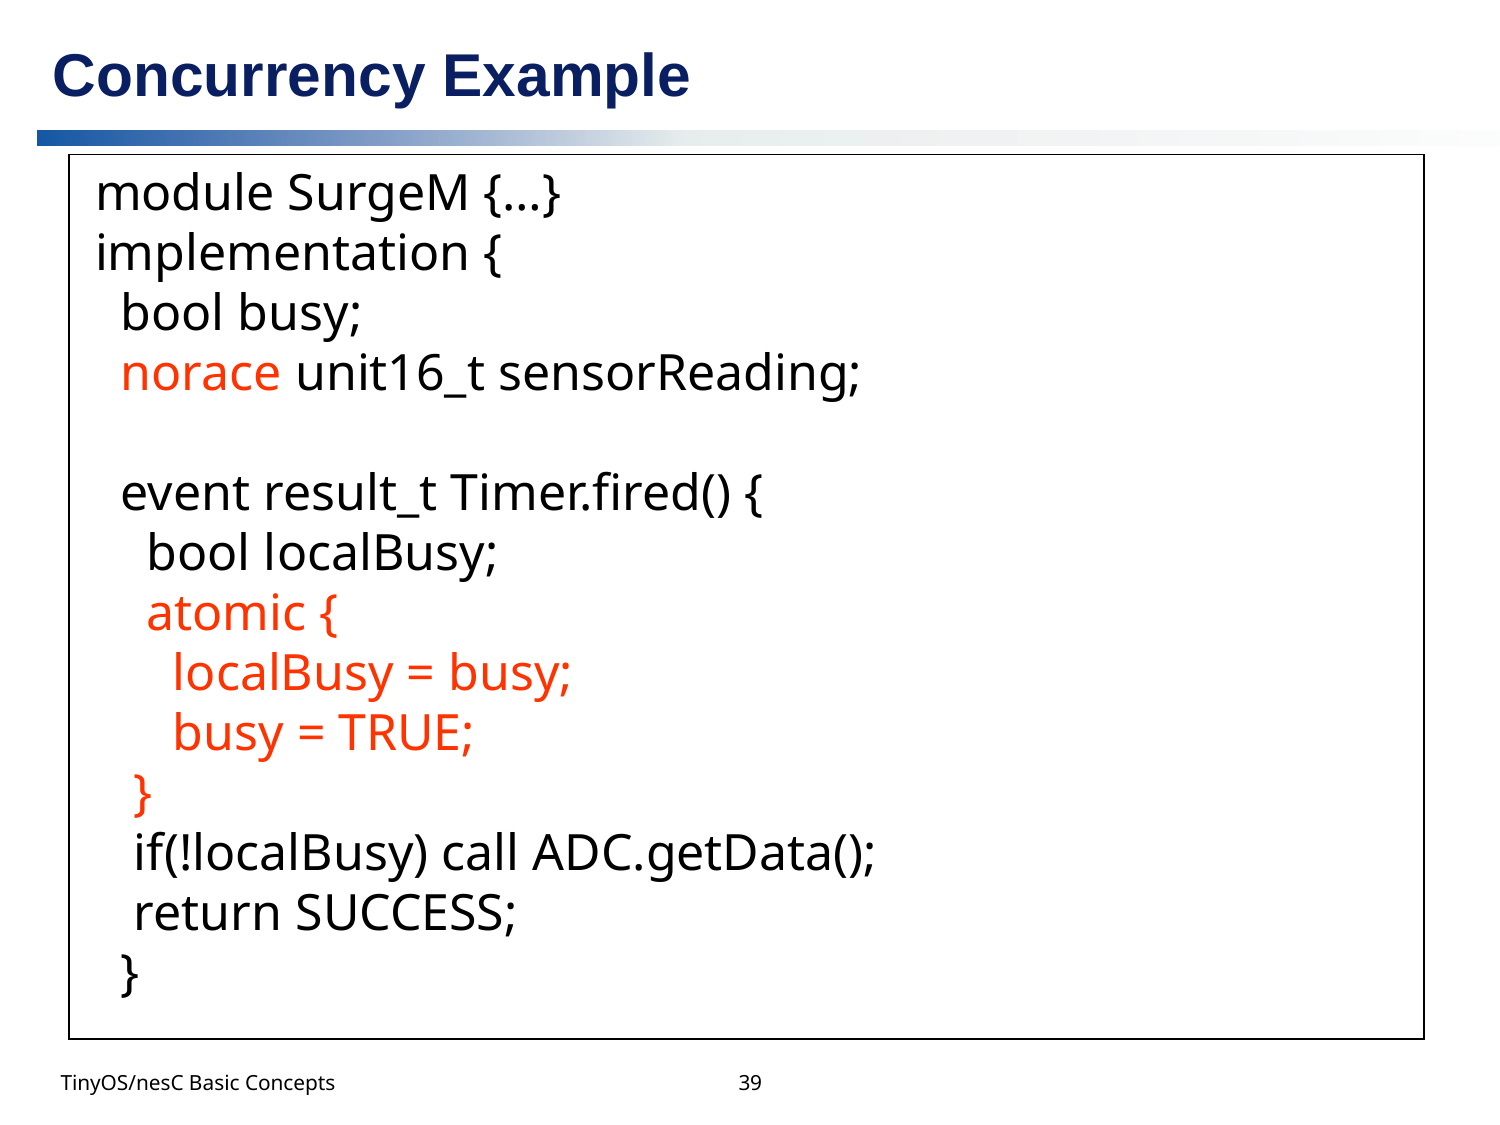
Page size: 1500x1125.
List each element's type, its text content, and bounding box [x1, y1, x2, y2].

footer TinyOS/nesC Basic Concepts [30, 1060, 581, 1106]
picture [37, 130, 1500, 146]
text_box module SurgeM {…} implementation { bool busy; norace unit16_t sensorReading; event result_t Timer.fired() { bool localBusy; atomic { localBusy = busy; busy = TRUE; } if(!localBusy) call ADC.getData(); return SUCCESS; } [80, 152, 1321, 1008]
title Concurrency Example [37, 24, 1388, 120]
slide_number 39 [650, 1060, 850, 1106]
text_box [68, 154, 1425, 1040]
